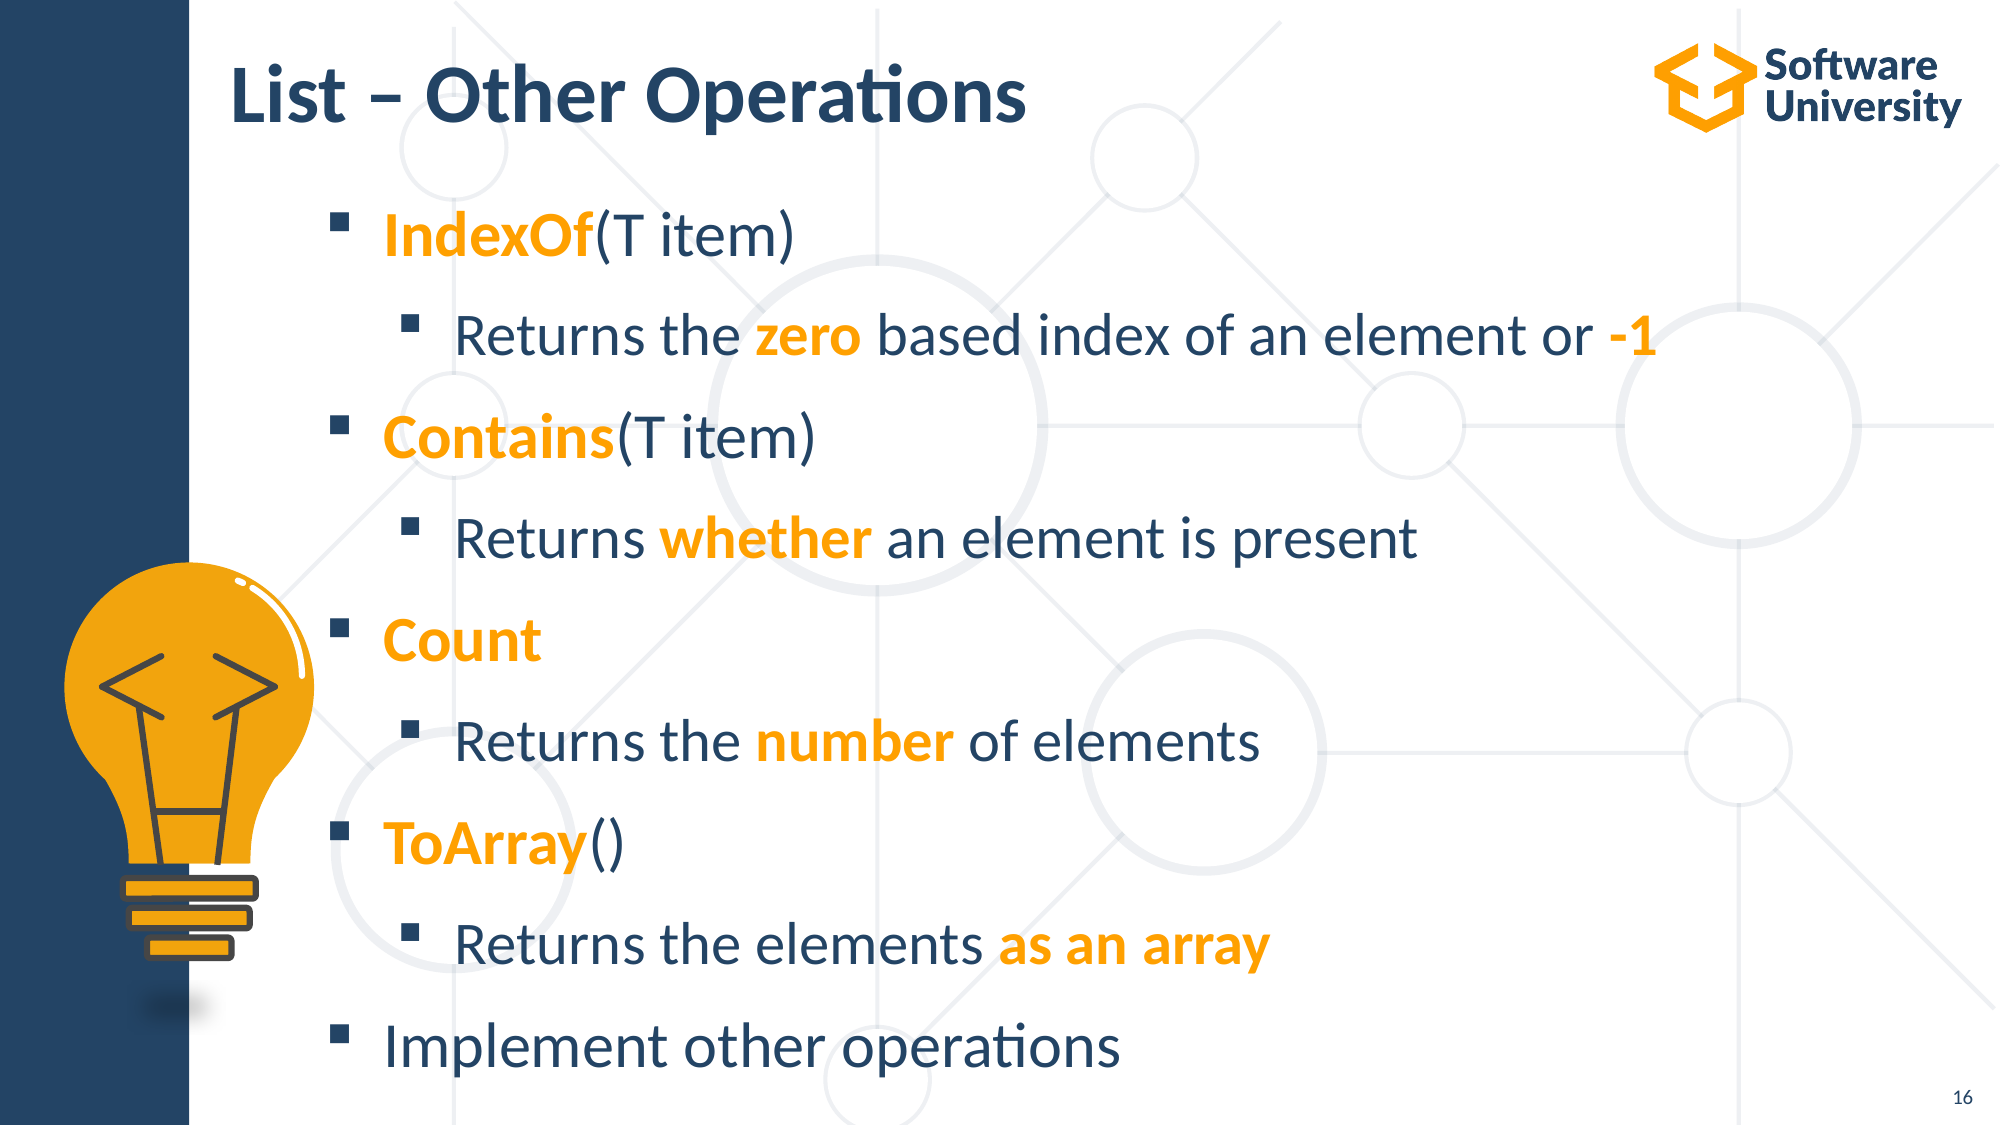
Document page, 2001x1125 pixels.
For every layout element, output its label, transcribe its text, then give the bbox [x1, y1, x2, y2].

title List – Other Operations [212, 16, 1628, 162]
picture [1641, 31, 1973, 145]
list IndexOf(T item) Returns the zero based index of an element or -1 Contains(T item) Returns whether an element is present Count Returns the number of elements ToArray() Returns the elements as an array Implement other operations [307, 181, 1945, 1092]
slide_number 16 [1927, 1067, 1989, 1117]
